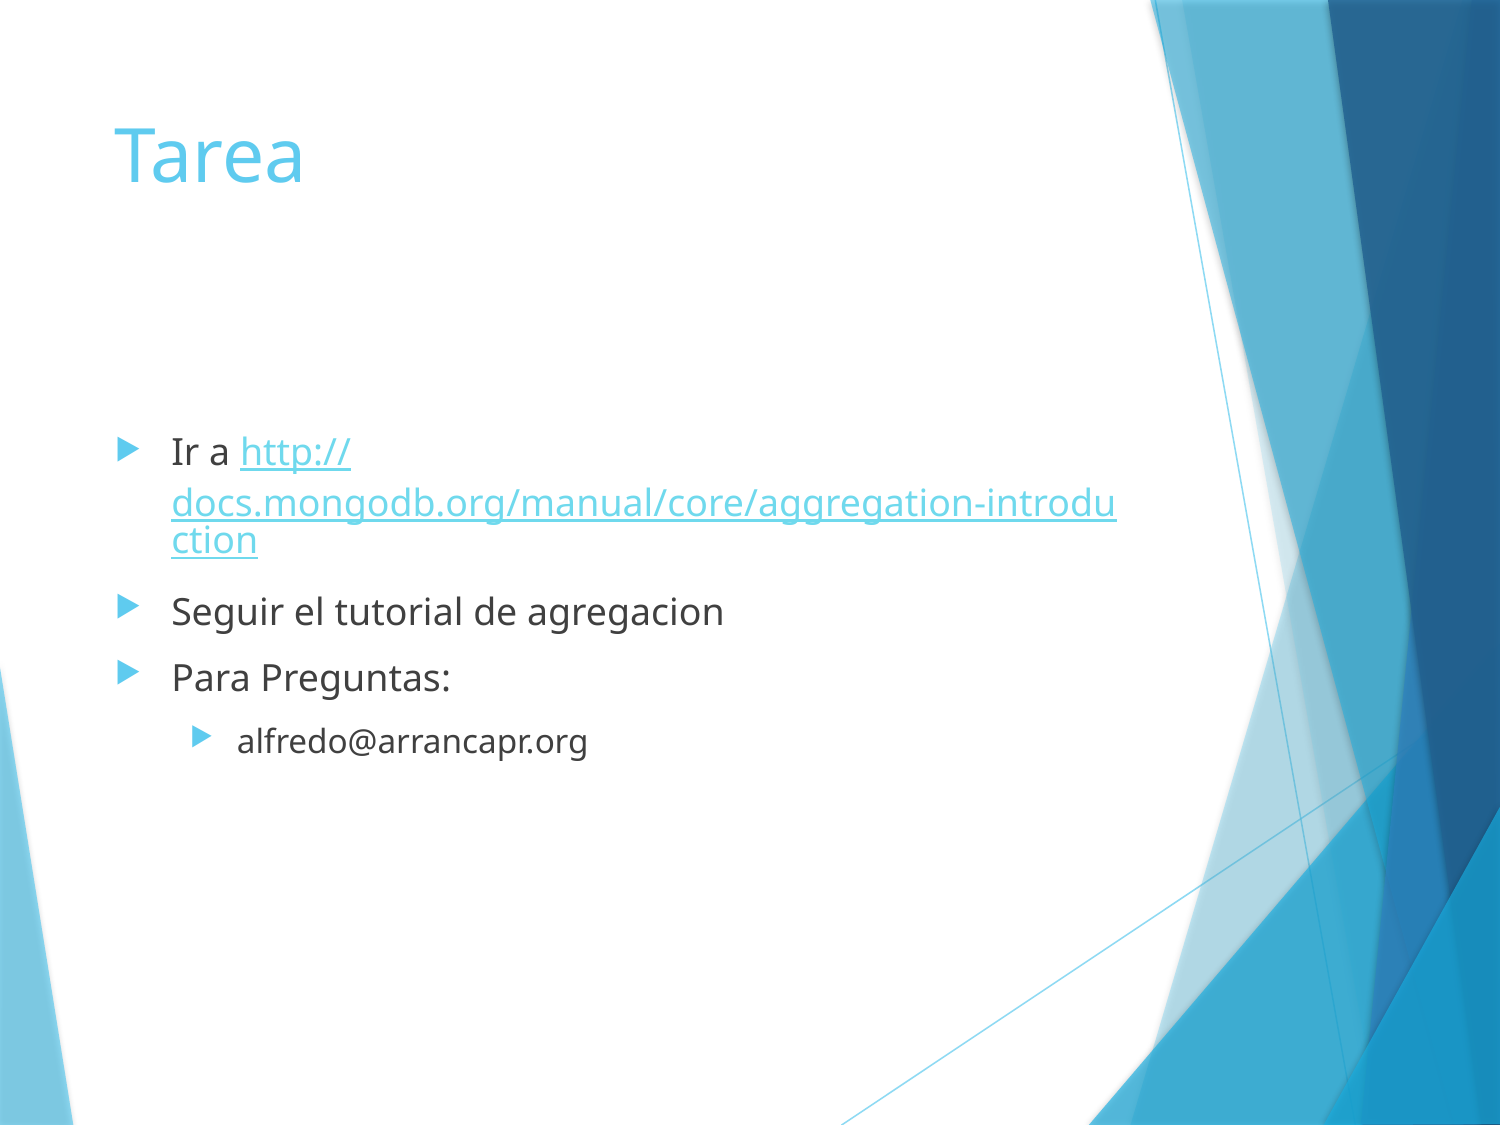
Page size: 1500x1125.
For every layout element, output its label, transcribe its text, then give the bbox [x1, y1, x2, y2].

list Ir a http://docs.mongodb.org/manual/core/aggregation-introduction Seguir el tutorial de agregacion Para Preguntas: alfredo@arrancapr.org [99, 354, 1142, 992]
title Tarea [99, 99, 1142, 317]
